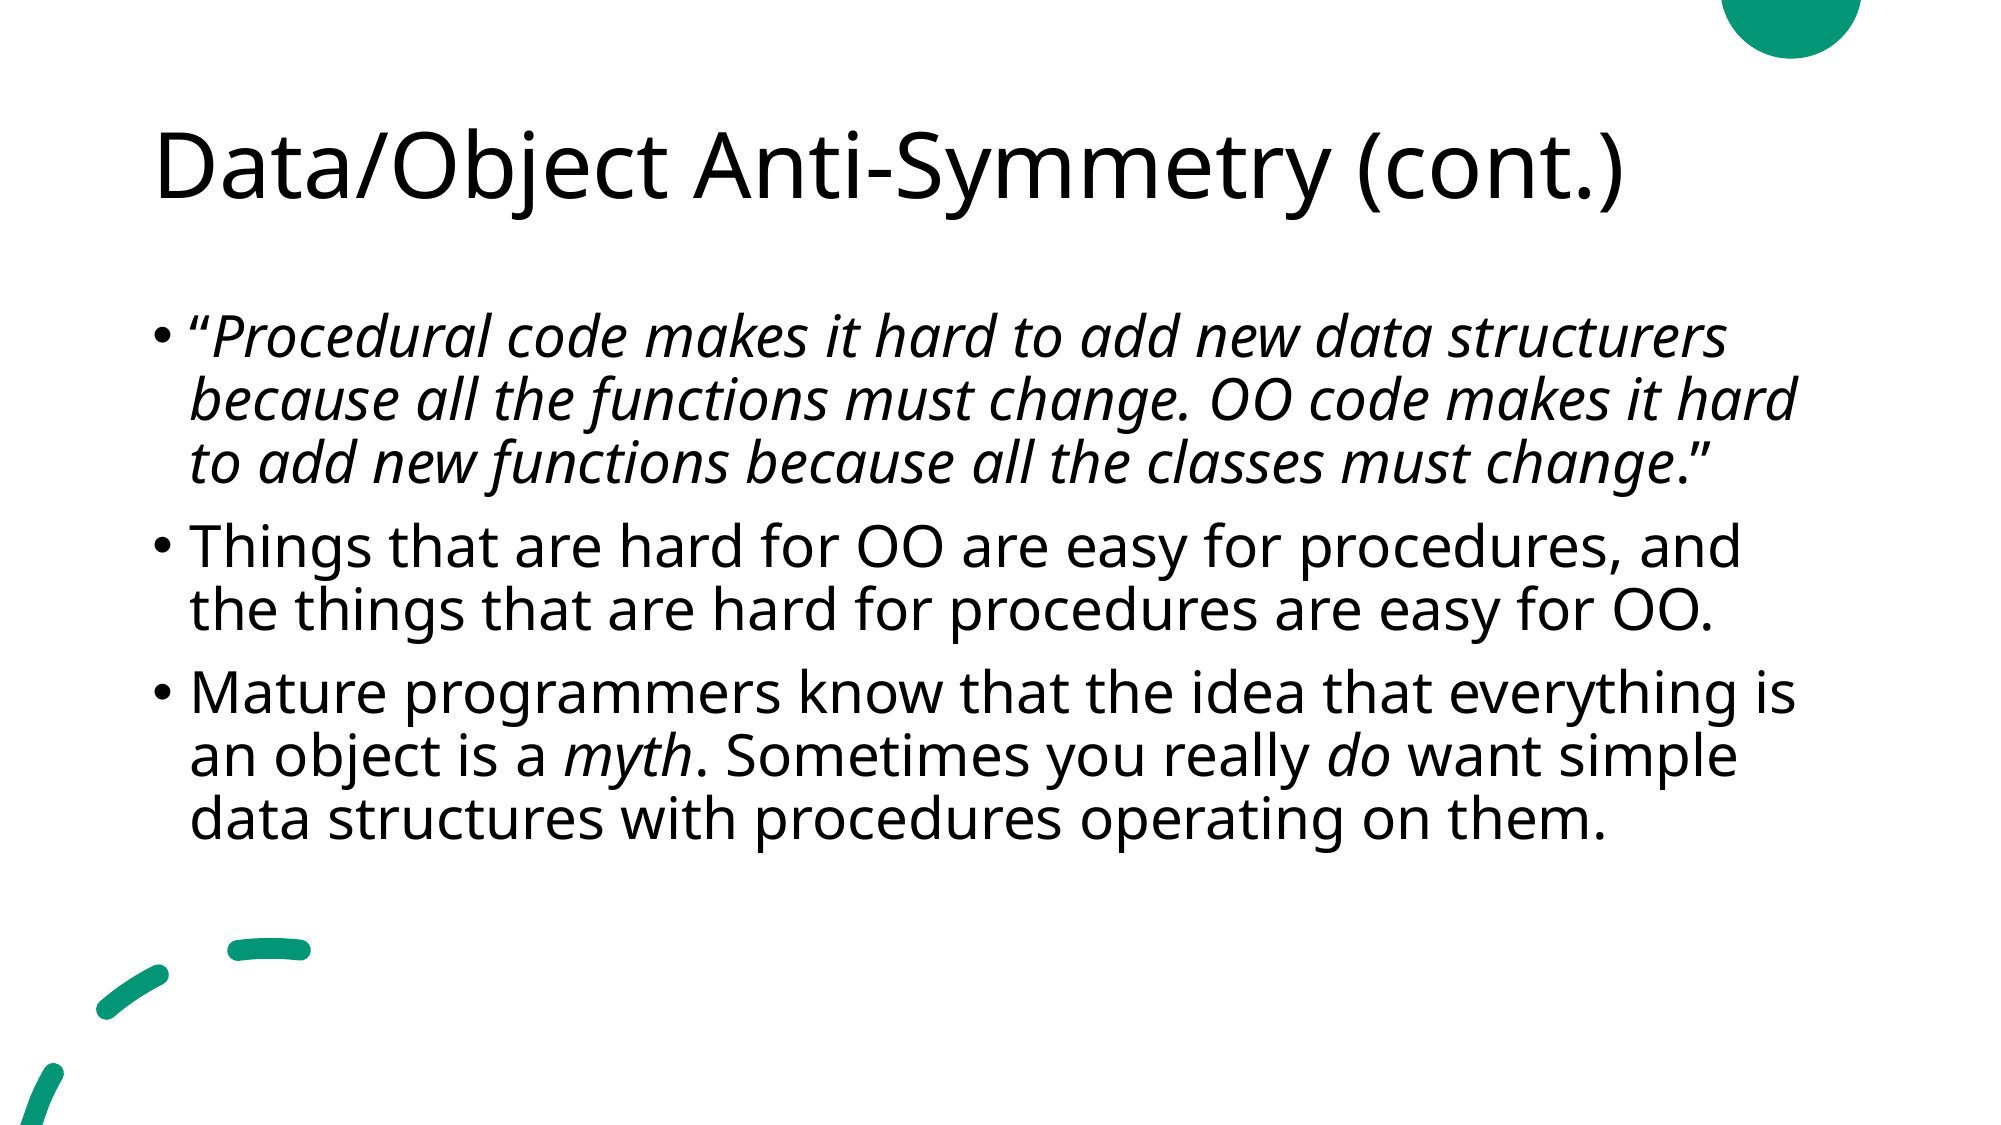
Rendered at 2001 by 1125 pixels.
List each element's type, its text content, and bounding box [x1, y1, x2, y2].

title Data/Object Anti-Symmetry (cont.) [137, 59, 1863, 278]
list “Procedural code makes it hard to add new data structurers because all the functions must change. OO code makes it hard to add new functions because all the classes must change.” Things that are hard for OO are easy for procedures, and the things that are hard for procedures are easy for OO. Mature programmers know that the idea that everything is an object is a myth. Sometimes you really do want simple data structures with procedures operating on them. [137, 299, 1863, 933]
